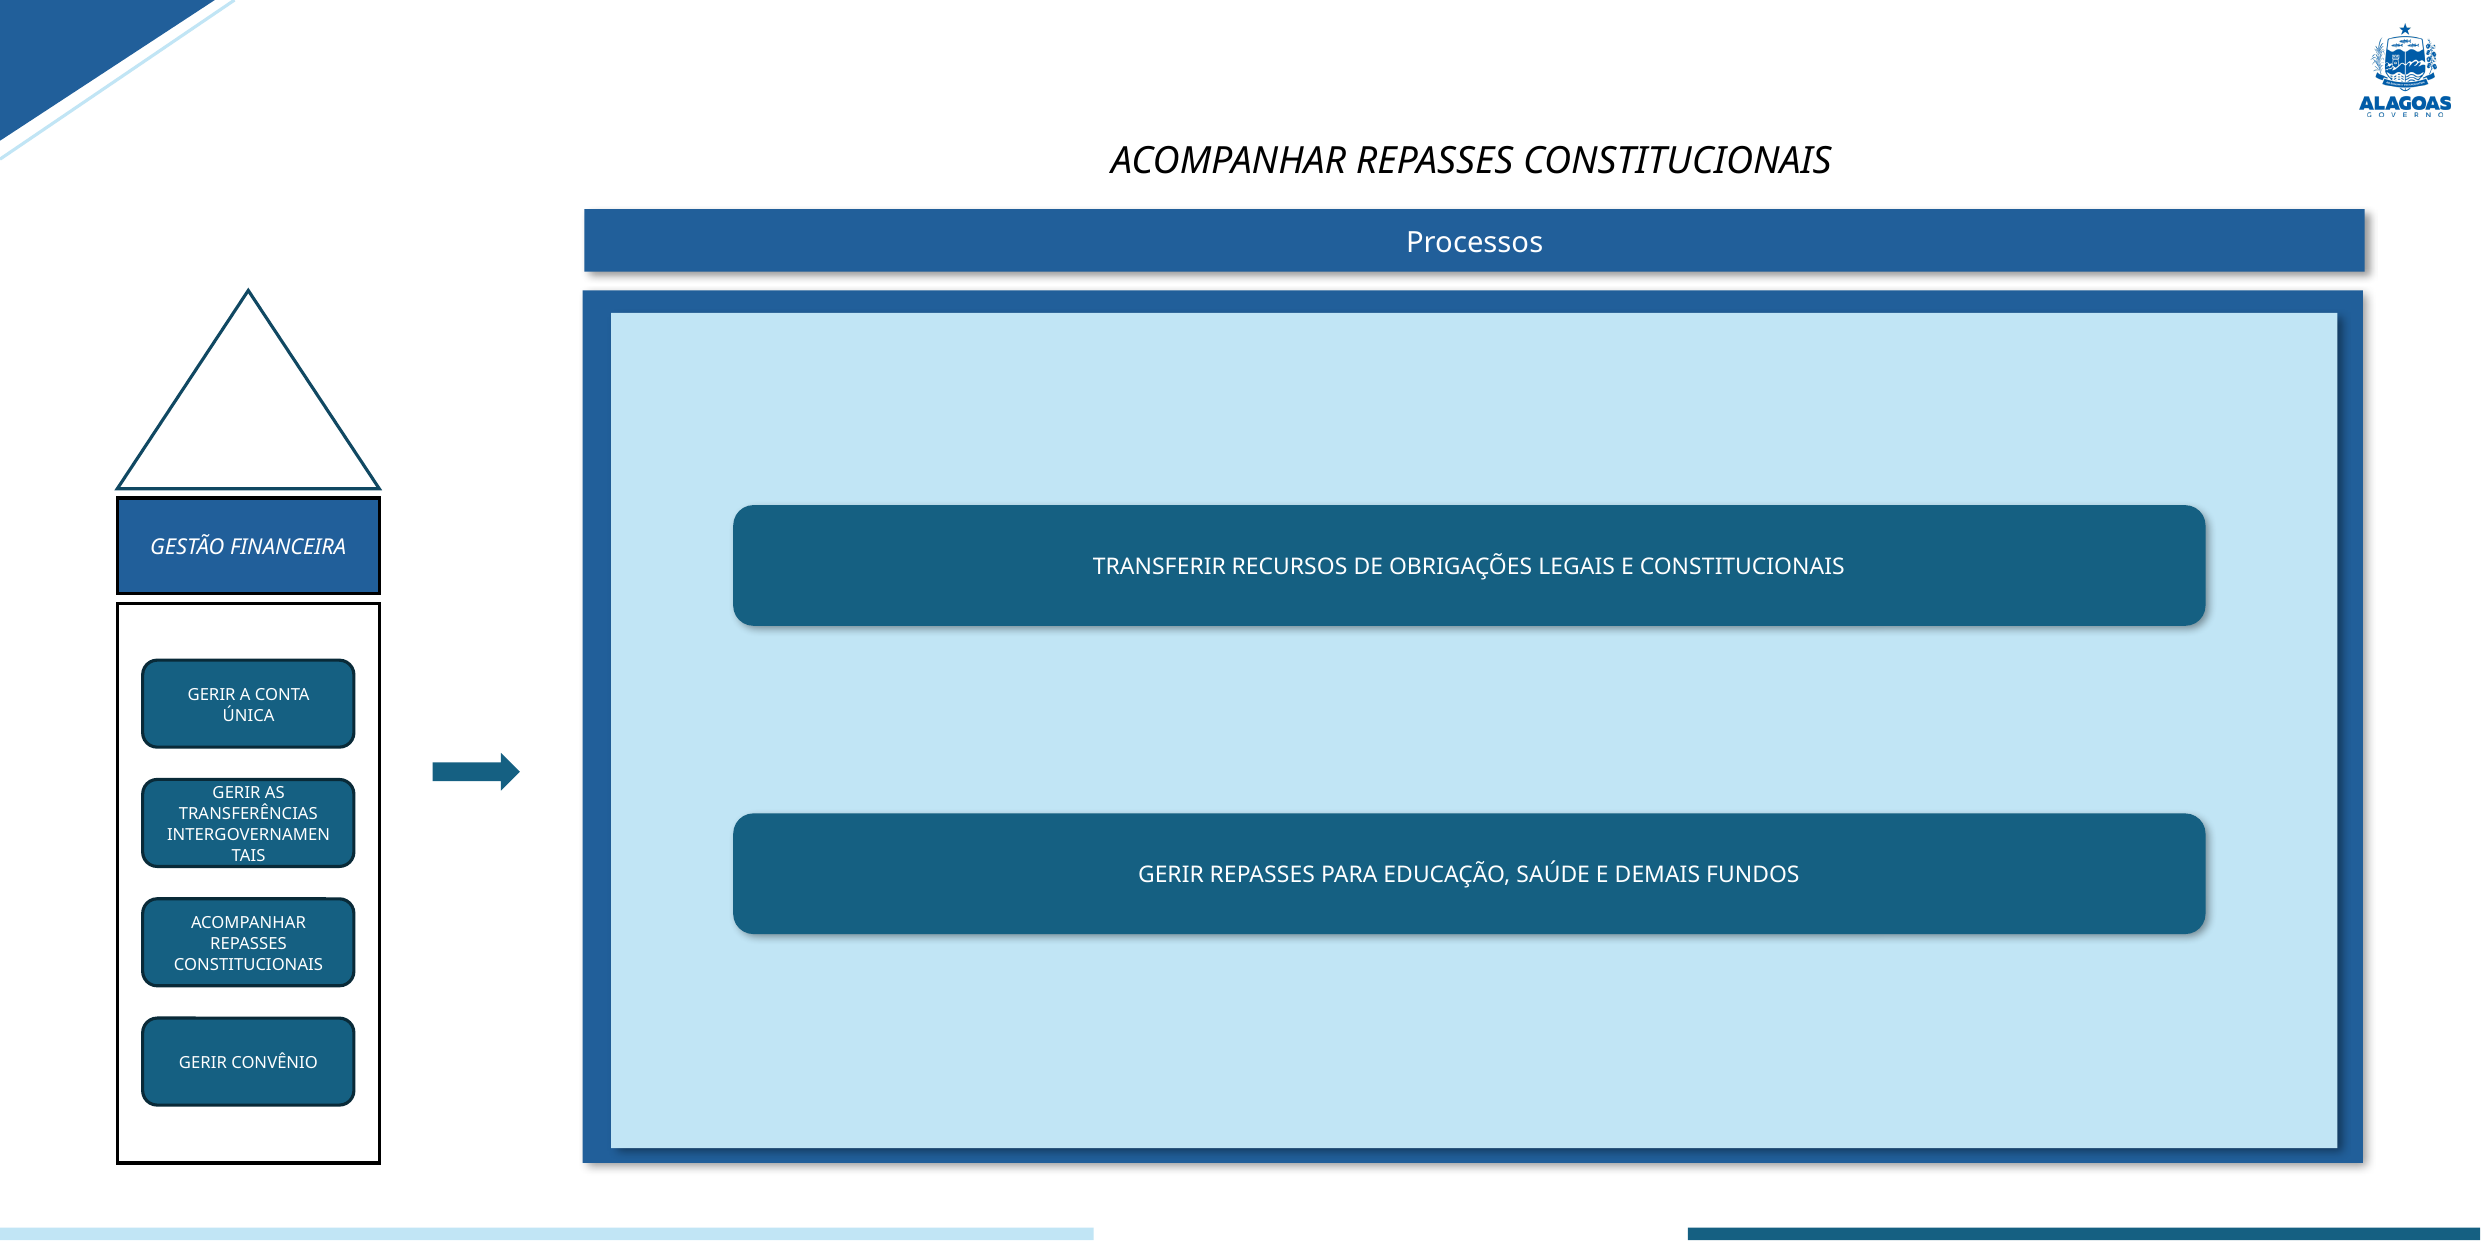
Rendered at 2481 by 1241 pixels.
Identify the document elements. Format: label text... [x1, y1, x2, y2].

text_box [0, 1226, 1095, 1241]
text_box GERIR REPASSES PARA EDUCAÇÃO, SAÚDE E DEMAIS FUNDOS [731, 811, 2208, 936]
text_box GERIR AS TRANSFERÊNCIAS INTERGOVERNAMENTAIS [141, 777, 356, 869]
text_box GESTÃO FINANCEIRA [116, 496, 381, 595]
text_box TRANSFERIR RECURSOS DE OBRIGAÇÕES LEGAIS E CONSTITUCIONAIS [731, 503, 2208, 628]
text_box ACOMPANHAR REPASSES CONSTITUCIONAIS [580, 109, 2363, 205]
text_box GERIR A CONTA ÚNICA [141, 658, 356, 749]
text_box [610, 311, 2339, 1150]
picture [2359, 23, 2451, 118]
text_box [581, 289, 2364, 1165]
text_box [116, 602, 381, 1165]
text_box ACOMPANHAR REPASSES CONSTITUCIONAIS [141, 897, 356, 988]
text_box [114, 287, 383, 491]
text_box GERIR CONVÊNIO [141, 1016, 356, 1107]
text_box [0, 0, 235, 160]
text_box [430, 749, 523, 795]
text_box [1686, 1226, 2481, 1241]
text_box Processos [583, 208, 2366, 273]
